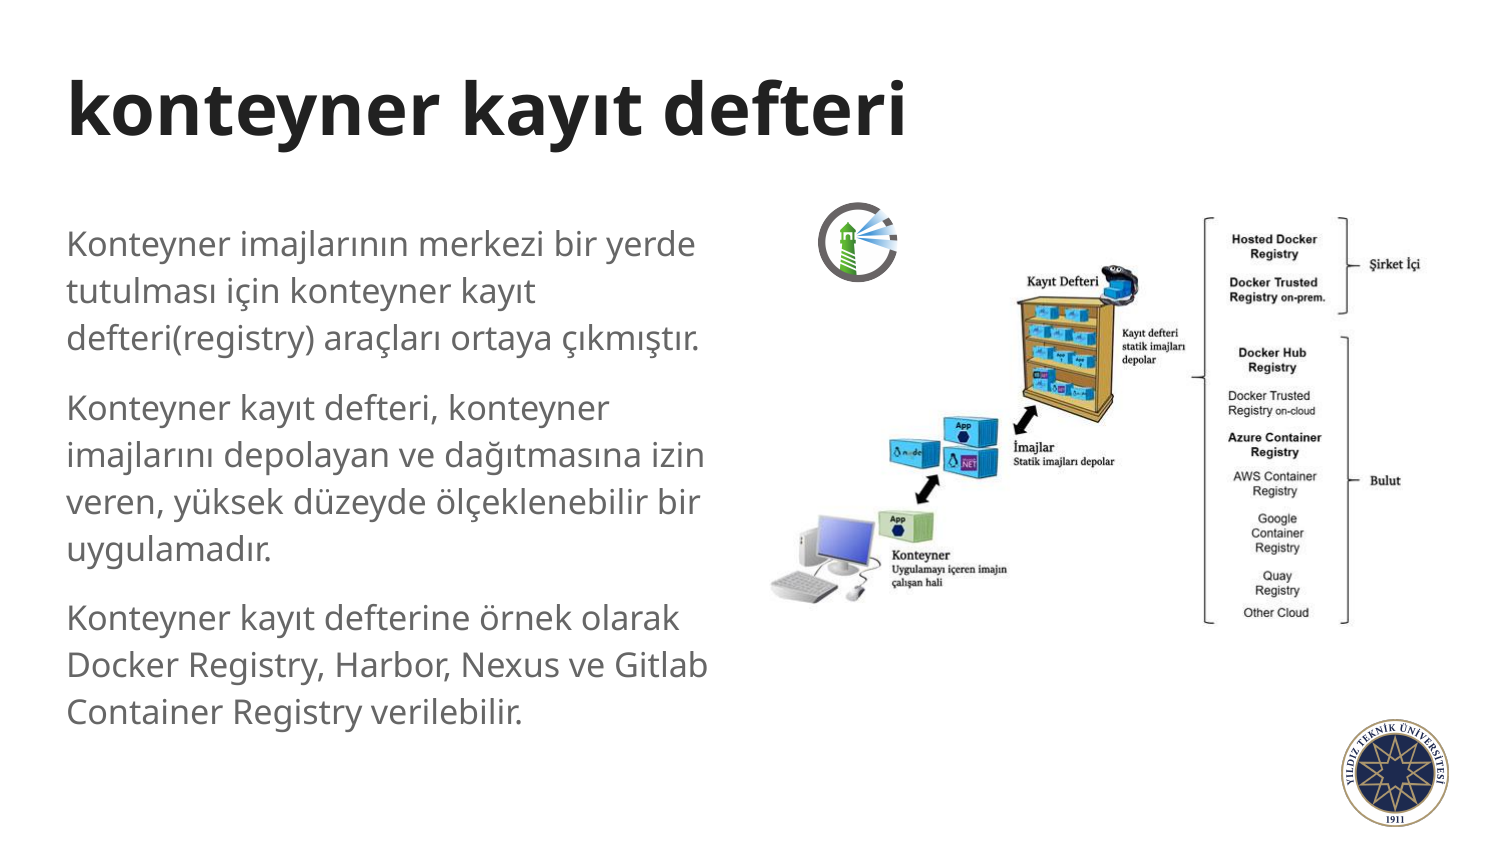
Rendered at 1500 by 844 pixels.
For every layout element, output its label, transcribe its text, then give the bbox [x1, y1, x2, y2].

title konteyner kayıt defteri [51, 48, 1449, 180]
picture [1341, 719, 1450, 828]
picture [737, 201, 1500, 638]
list Konteyner imajlarının merkezi bir yerde tutulması için konteyner kayıt defteri(registry) araçları ortaya çıkmıştır. Konteyner kayıt defteri, konteyner imajlarını depolayan ve dağıtmasına izin veren, yüksek düzeyde ölçeklenebilir bir uygulamadır. Konteyner kayıt defterine örnek olarak Docker Registry, Harbor, Nexus ve Gitlab Container Registry verilebilir. [51, 201, 770, 750]
